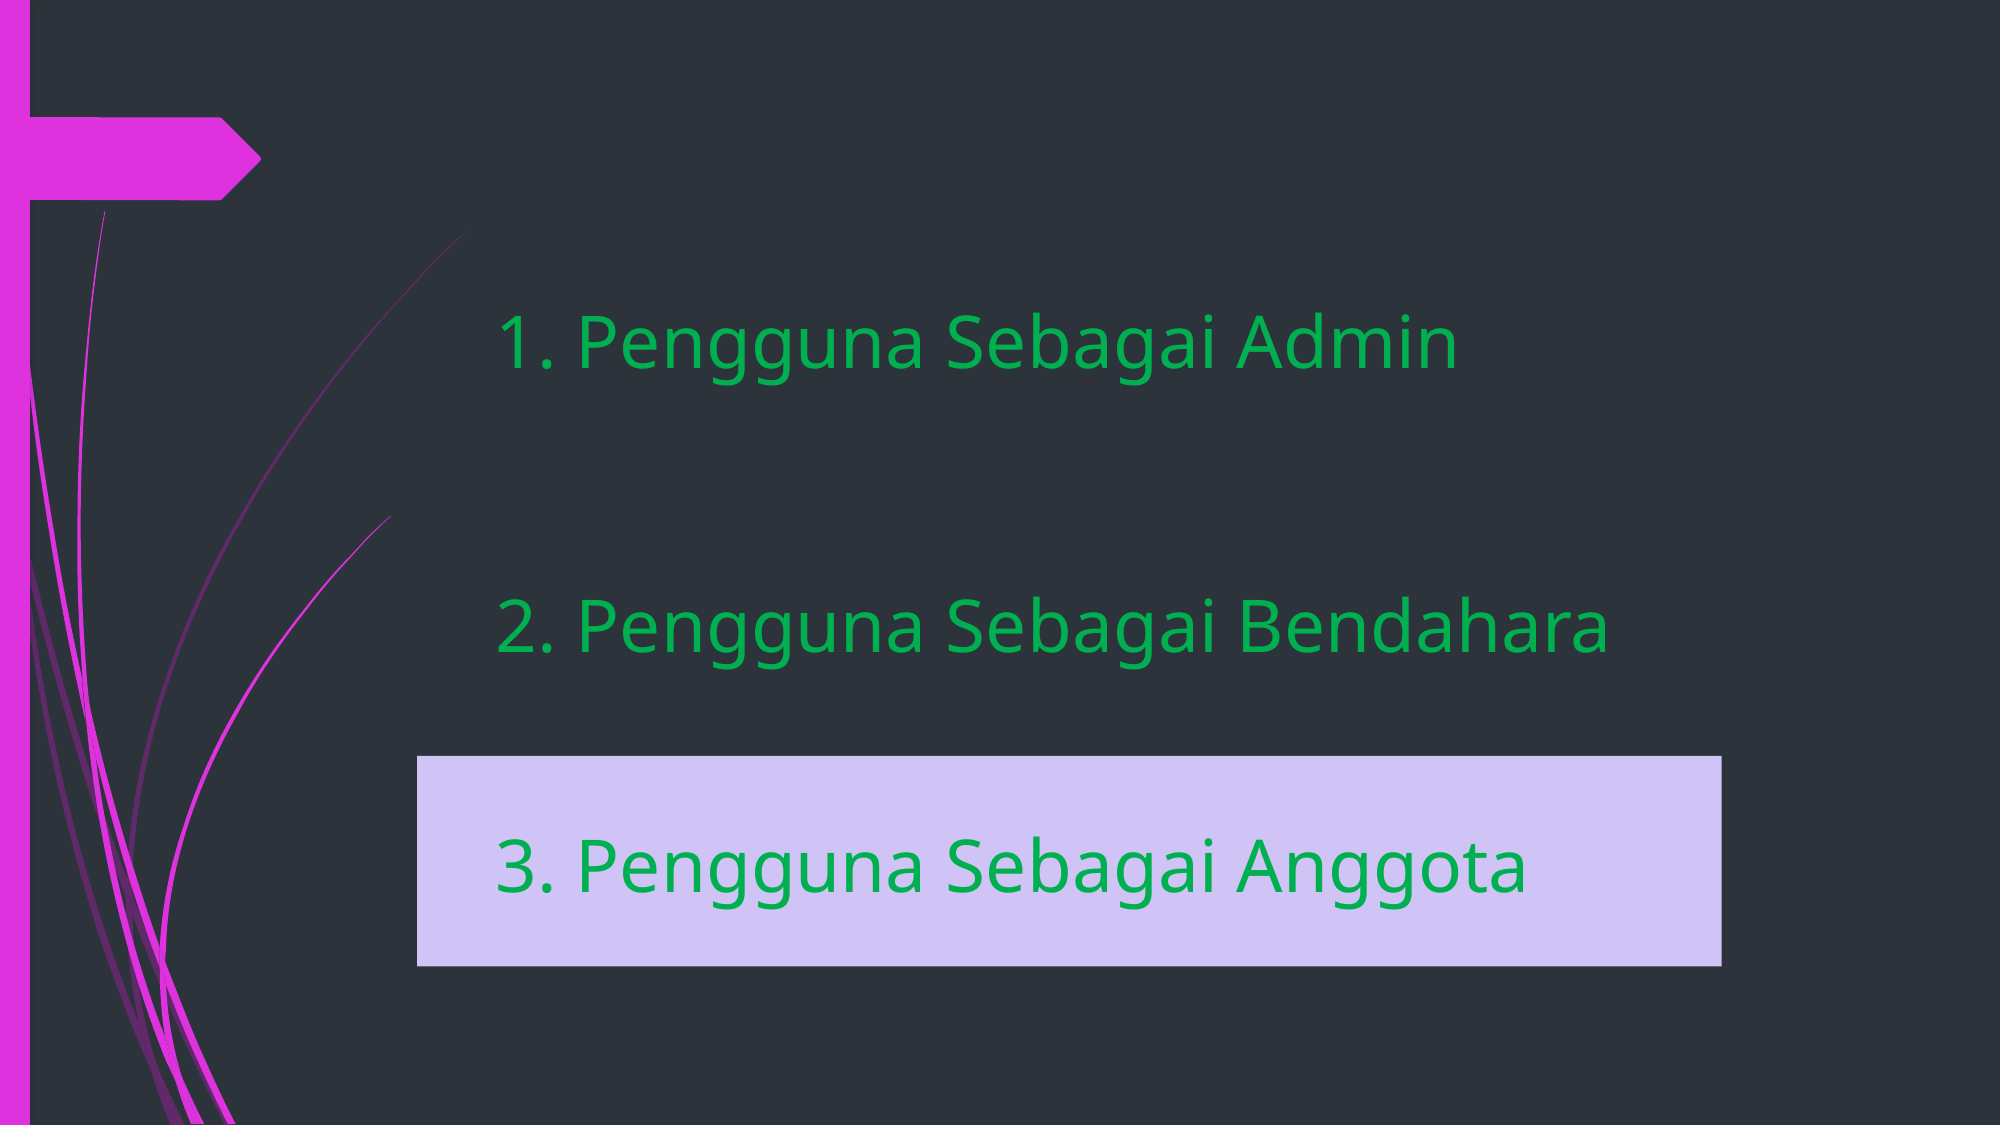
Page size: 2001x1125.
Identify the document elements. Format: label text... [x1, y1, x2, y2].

text_box 2. Pengguna Sebagai Bendahara [480, 449, 1874, 675]
text_box 1. Pengguna Sebagai Admin [480, 165, 1874, 391]
text_box [416, 754, 1723, 968]
text_box 3. Pengguna Sebagai Anggota [480, 689, 1874, 915]
